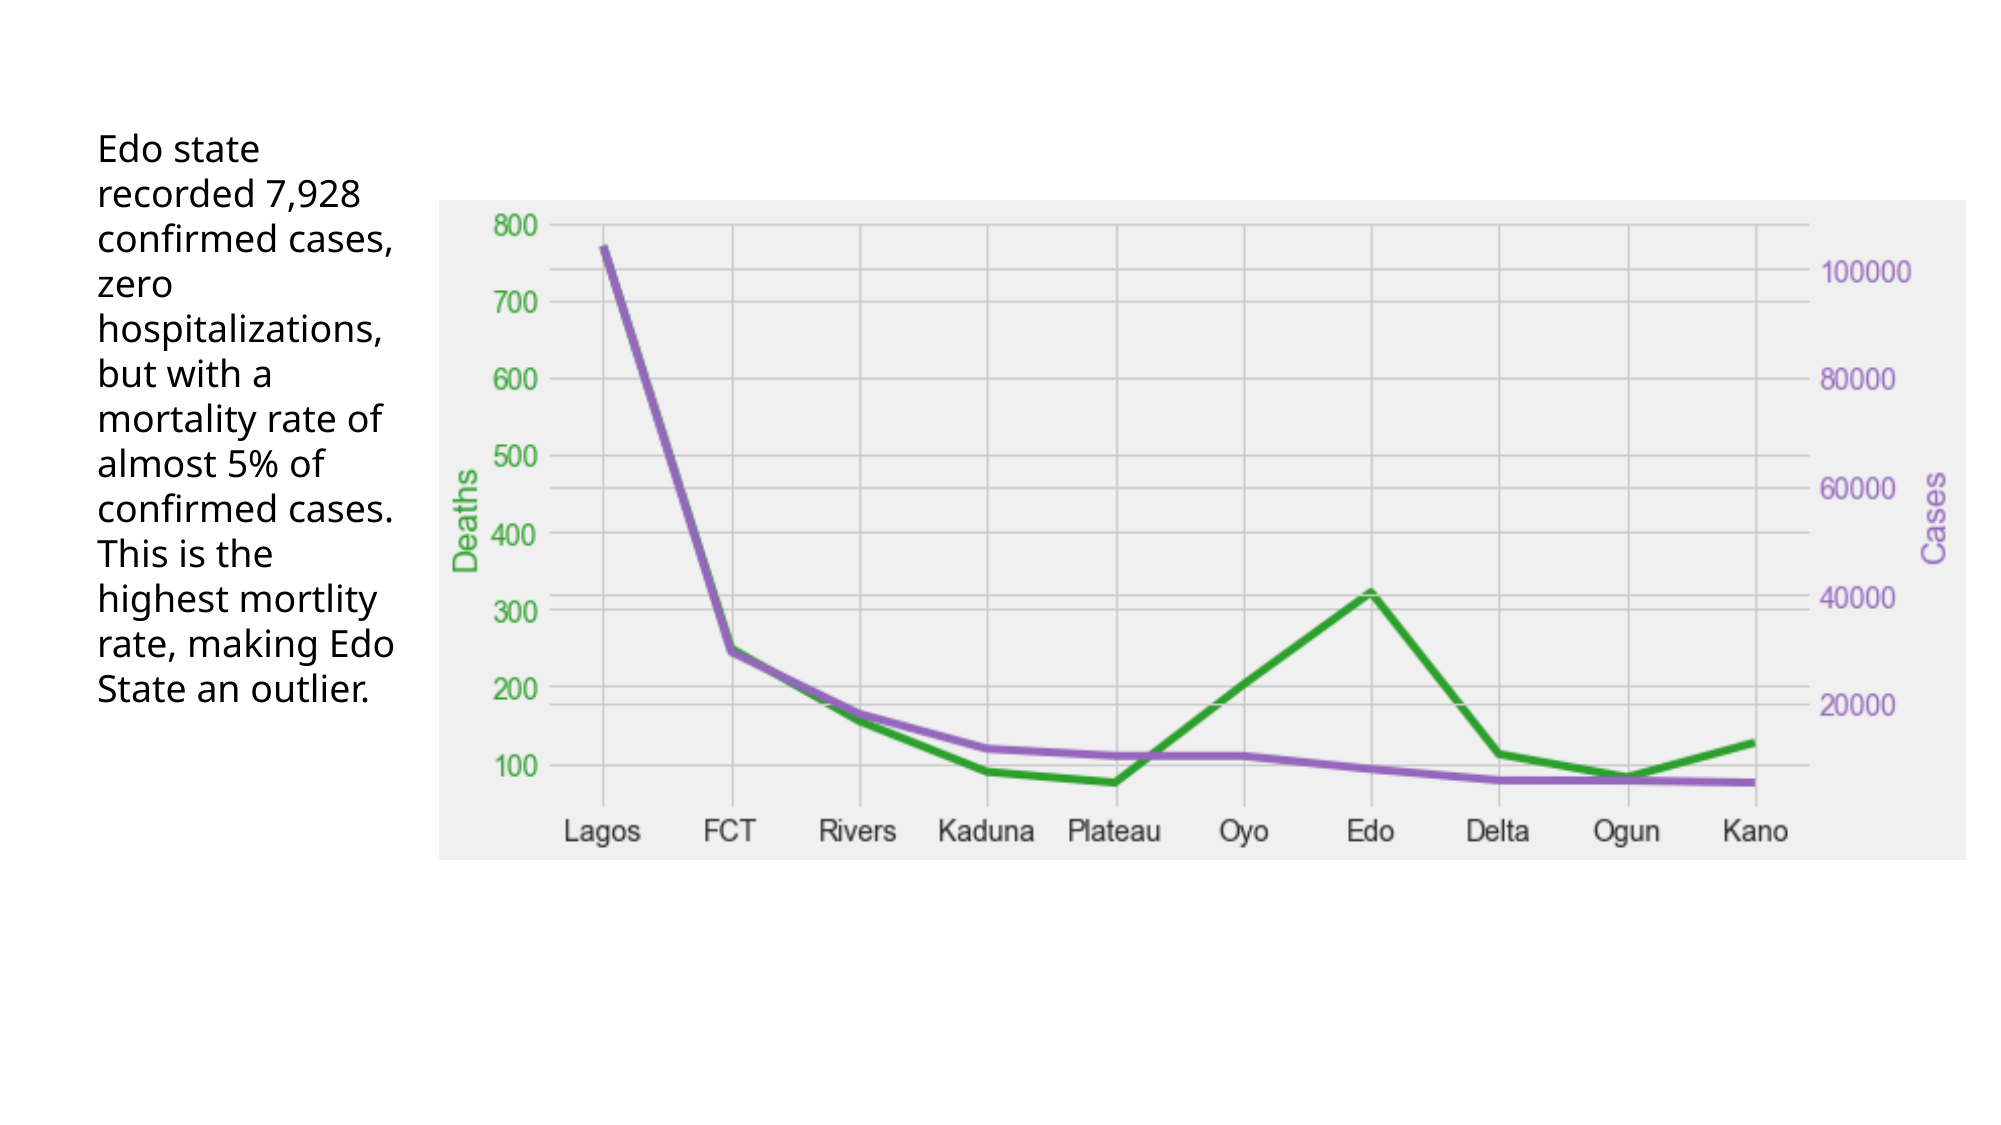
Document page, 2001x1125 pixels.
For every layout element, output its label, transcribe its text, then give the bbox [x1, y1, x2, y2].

picture [438, 199, 1966, 860]
text_box Edo state recorded 7,928 confirmed cases, zero hospitalizations, but with a mortality rate of almost 5% of confirmed cases. This is the highest mortlity rate, making Edo State an outlier. [82, 117, 412, 942]
